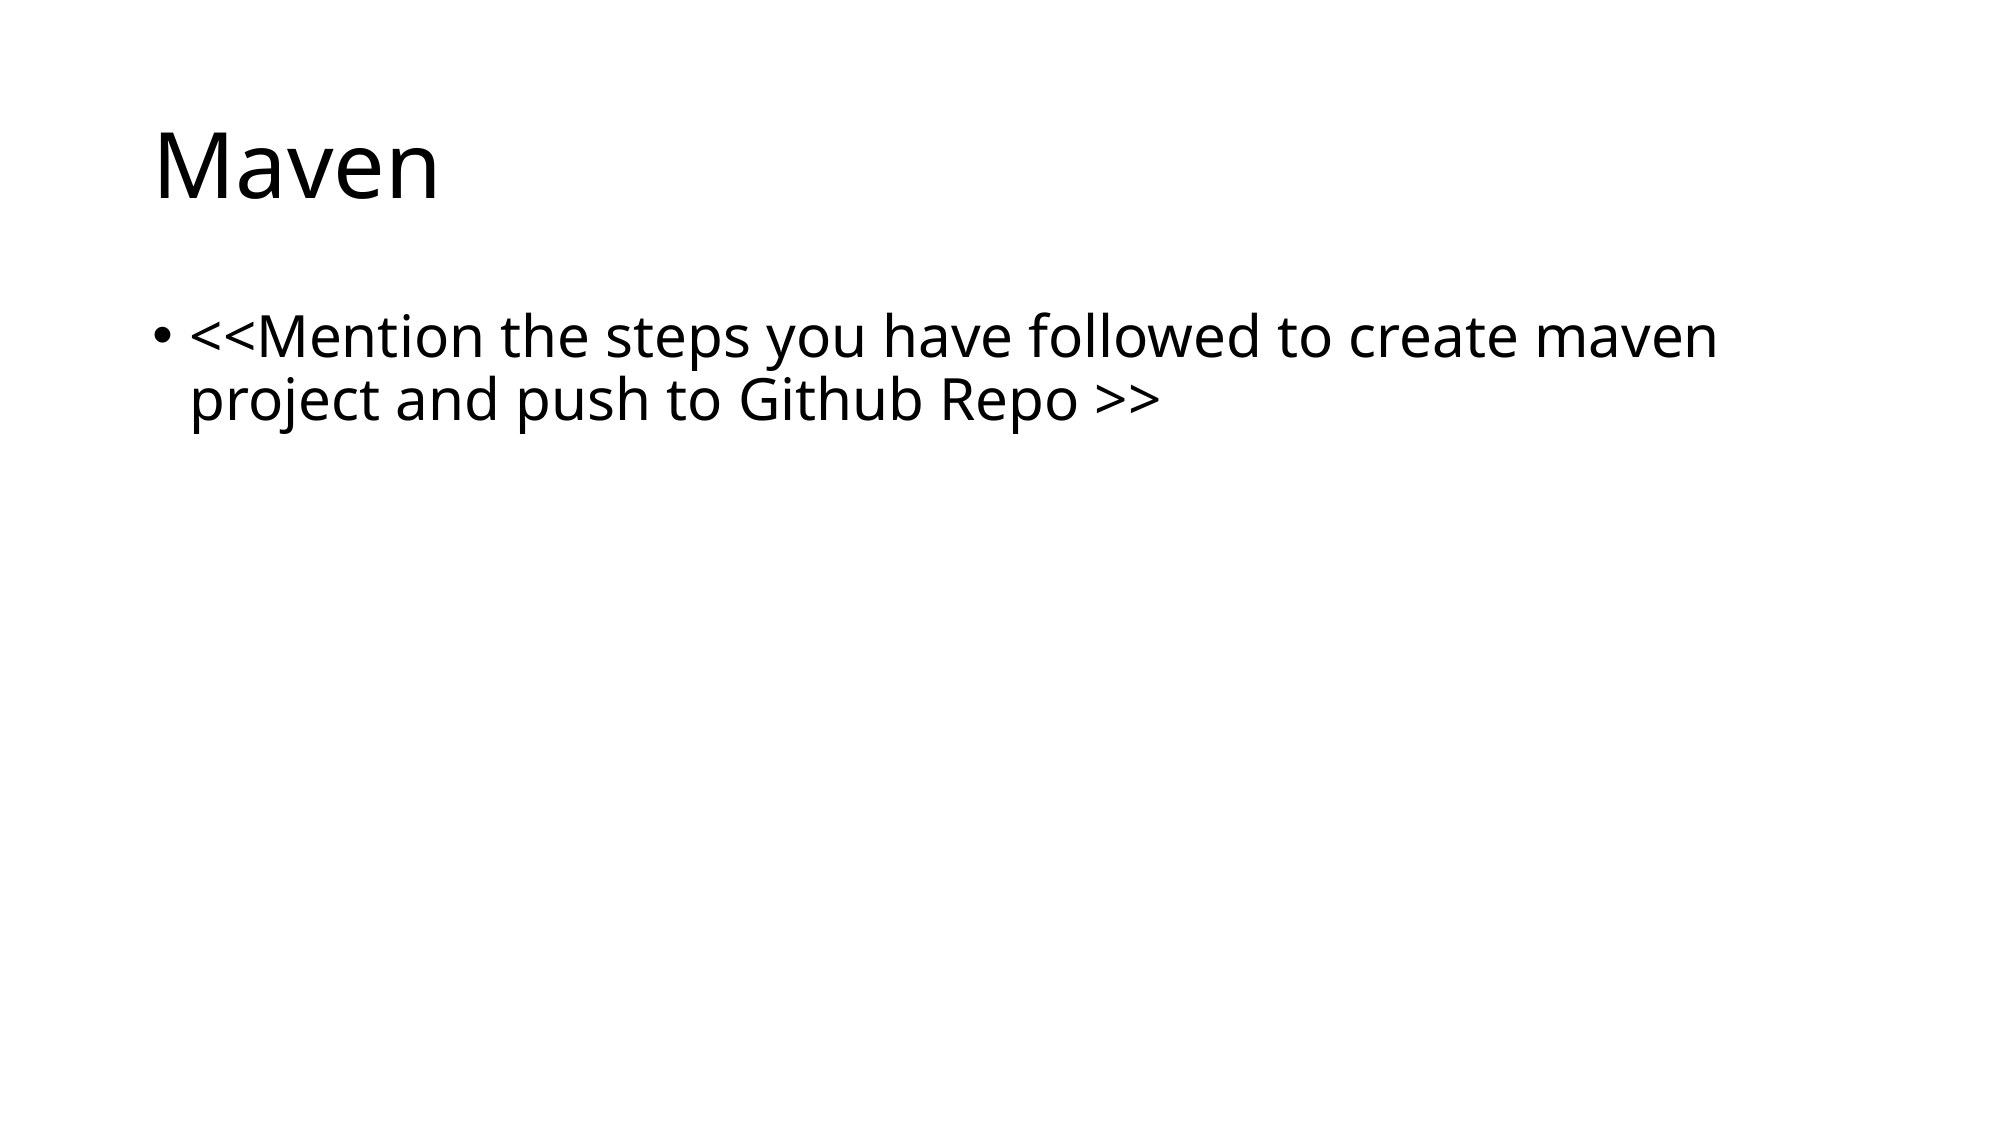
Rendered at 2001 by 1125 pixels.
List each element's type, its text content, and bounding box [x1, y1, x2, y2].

list <<Mention the steps you have followed to create maven project and push to Github Repo >> [137, 299, 1863, 1014]
title Maven [137, 59, 1863, 278]
